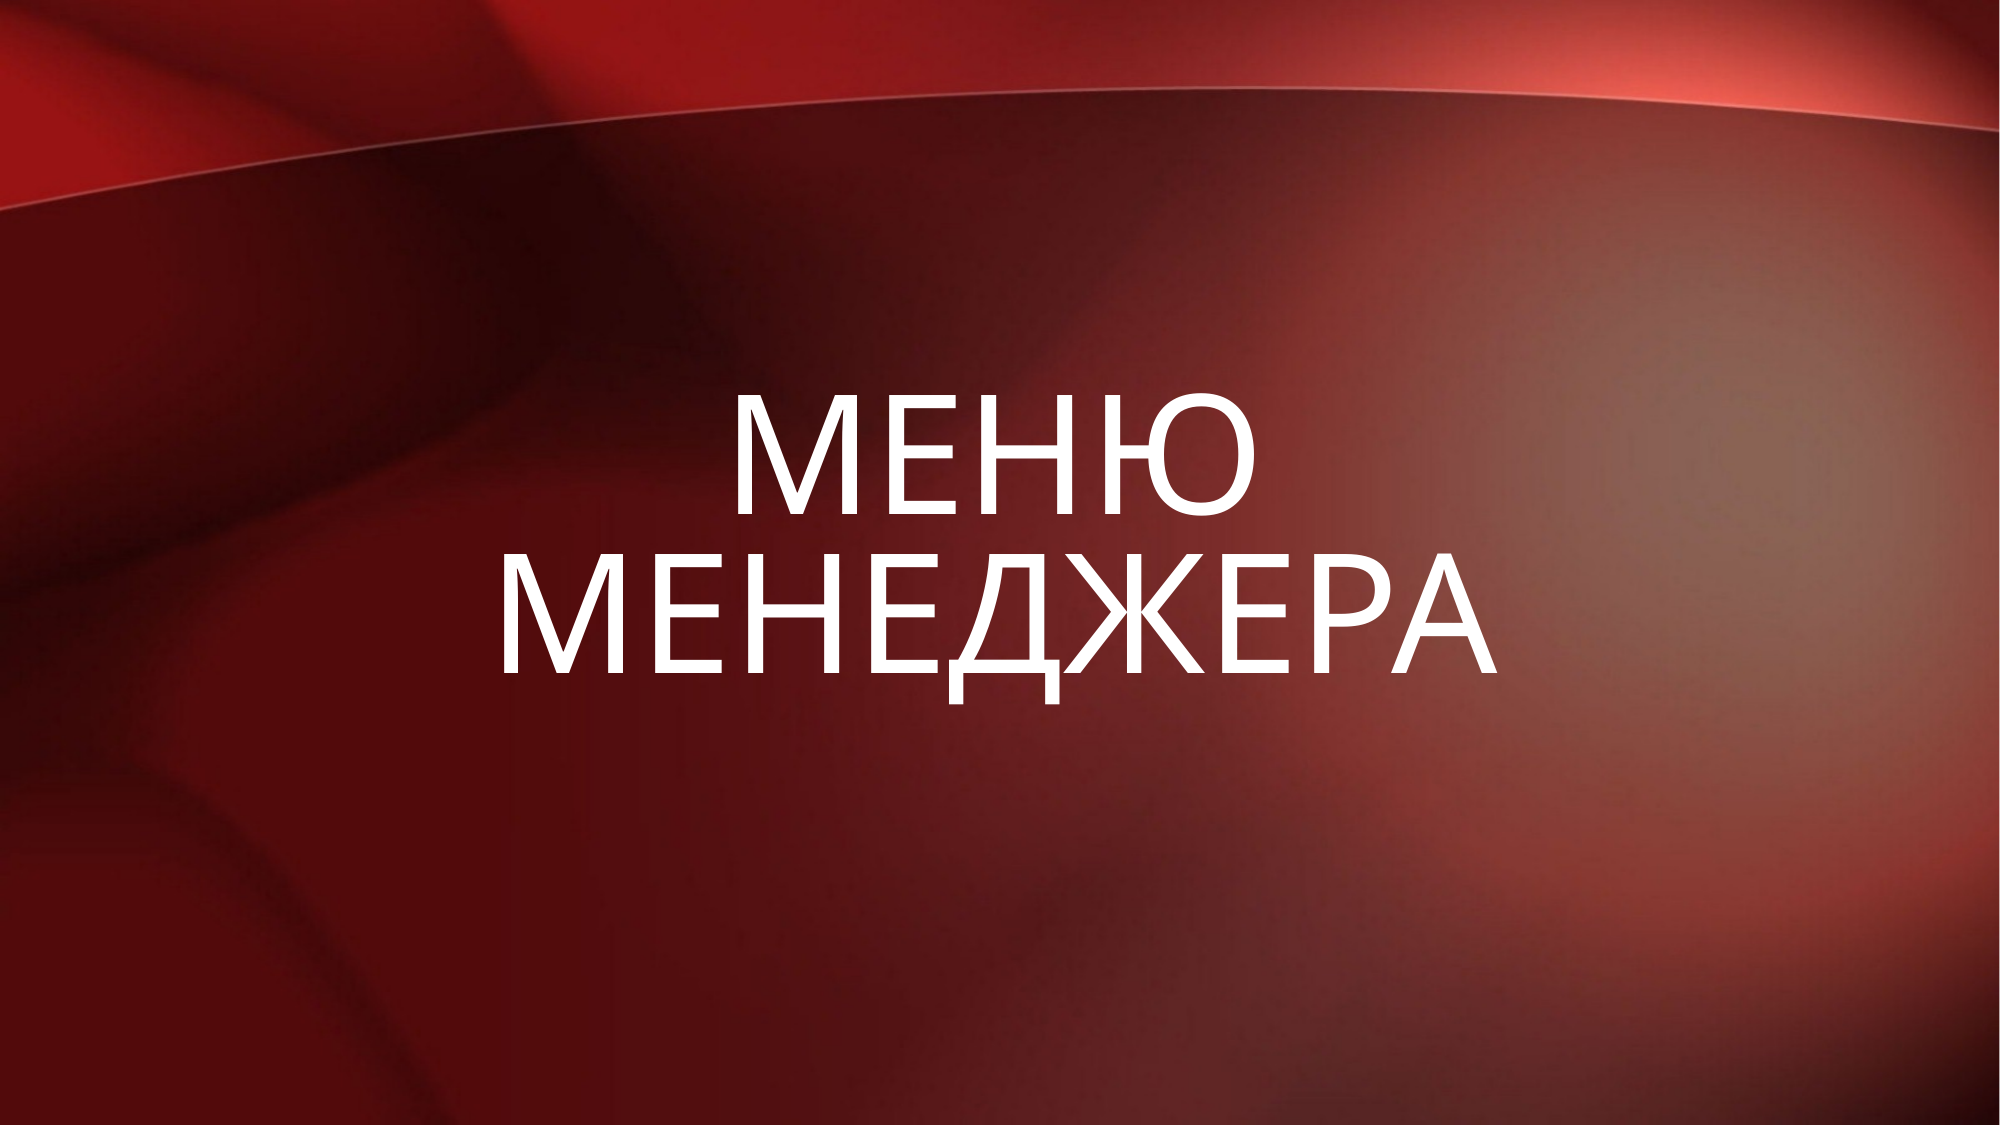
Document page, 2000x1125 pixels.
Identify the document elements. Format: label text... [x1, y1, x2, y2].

title Меню Менеджера [291, 278, 1696, 716]
picture [0, 0, 2000, 1125]
